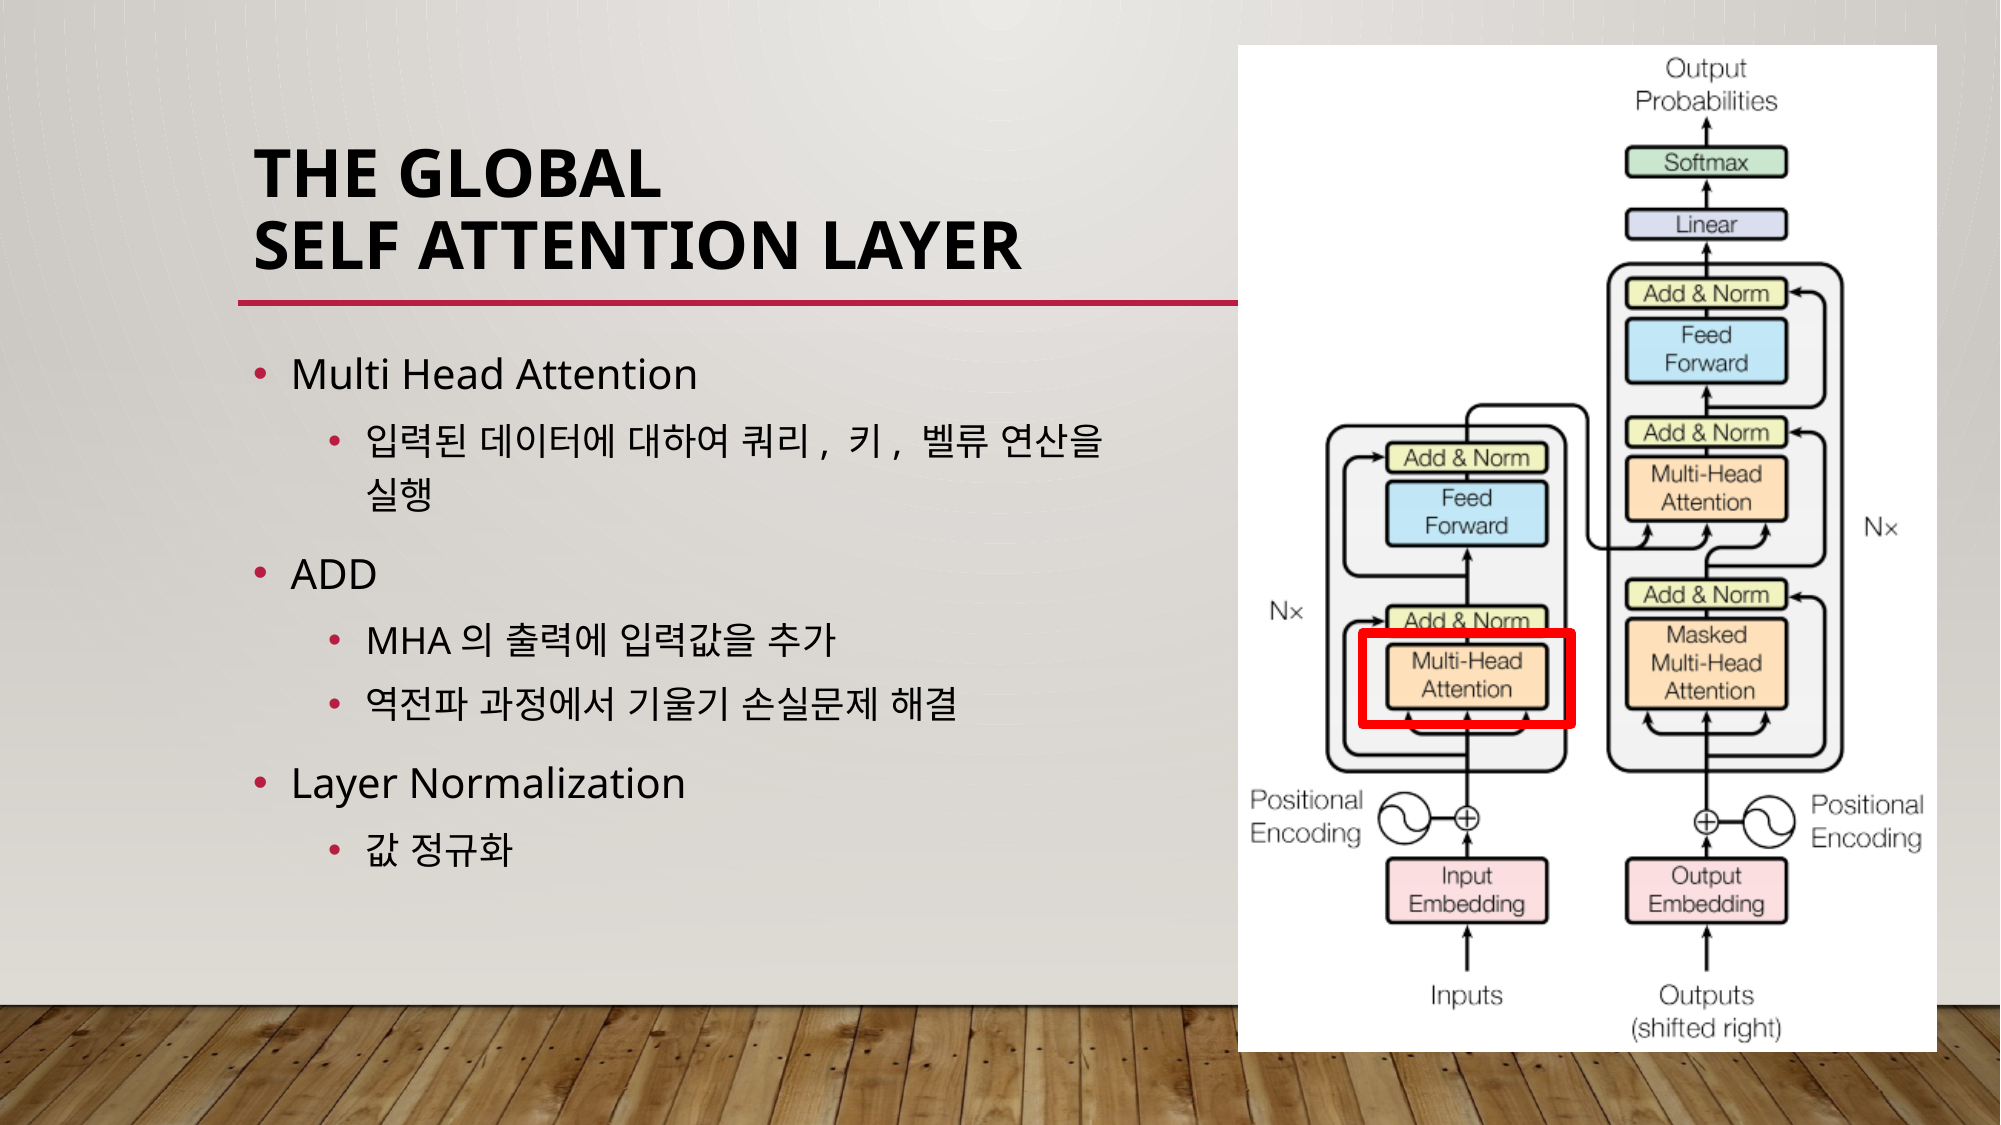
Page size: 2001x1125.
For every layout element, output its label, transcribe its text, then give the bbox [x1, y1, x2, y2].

list Multi Head Attention 입력된 데이터에 대하여 쿼리, 키, 벨류 연산을 실행 ADD MHA의 출력에 입력값을 추가 역전파 과정에서 기울기 손실문제 해결 Layer Normalization 값 정규화 [238, 330, 1149, 1040]
picture [0, 45, 2000, 1125]
title The global self attention layer [238, 131, 1237, 305]
